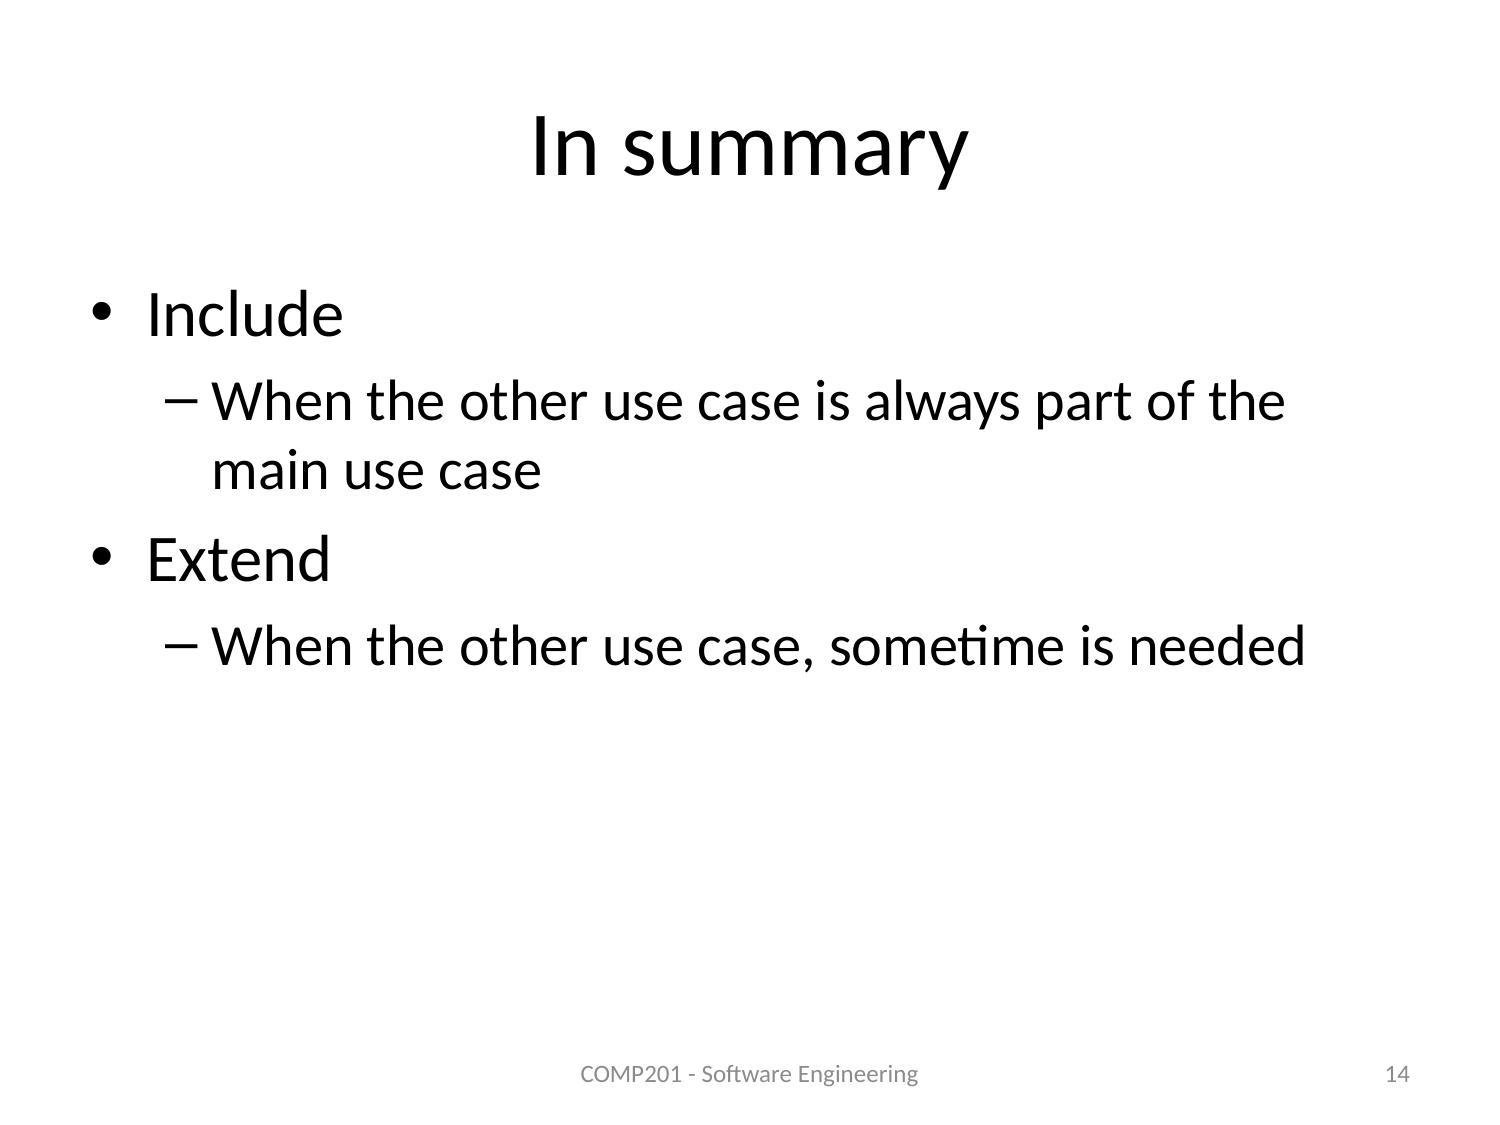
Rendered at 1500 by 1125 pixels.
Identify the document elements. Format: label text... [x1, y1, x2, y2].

list Include When the other use case is always part of the main use case Extend When the other use case, sometime is needed [75, 262, 1425, 1005]
title In summary [75, 45, 1425, 233]
slide_number 14 [1074, 1042, 1425, 1103]
footer COMP201 - Software Engineering [512, 1042, 988, 1103]
